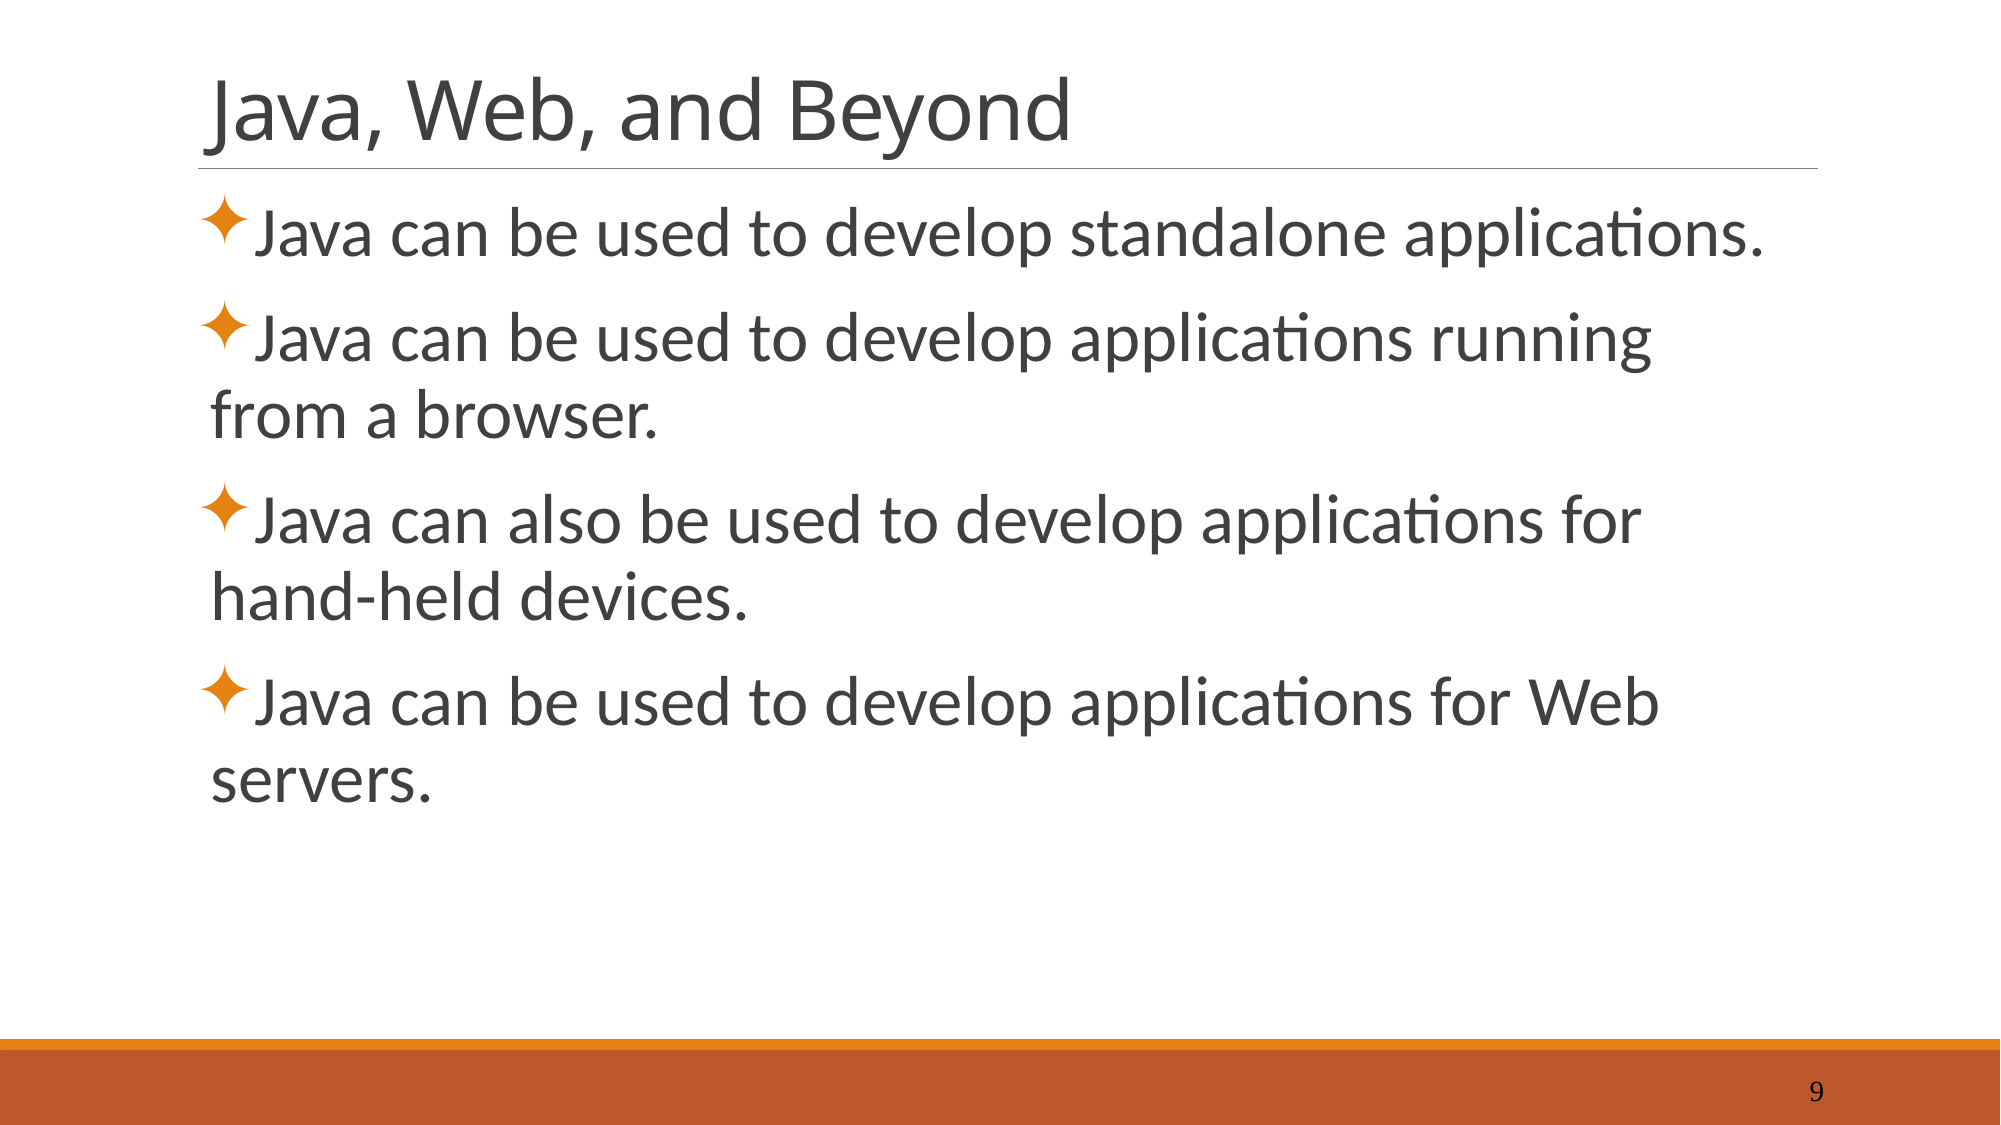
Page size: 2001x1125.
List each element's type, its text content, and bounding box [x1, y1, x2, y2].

title Java, Web, and Beyond [195, 40, 1471, 166]
slide_number 9 [1624, 1059, 1840, 1120]
list Java can be used to develop standalone applications. Java can be used to develop applications running from a browser. Java can also be used to develop applications for hand-held devices. Java can be used to develop applications for Web servers. [195, 187, 1807, 1038]
